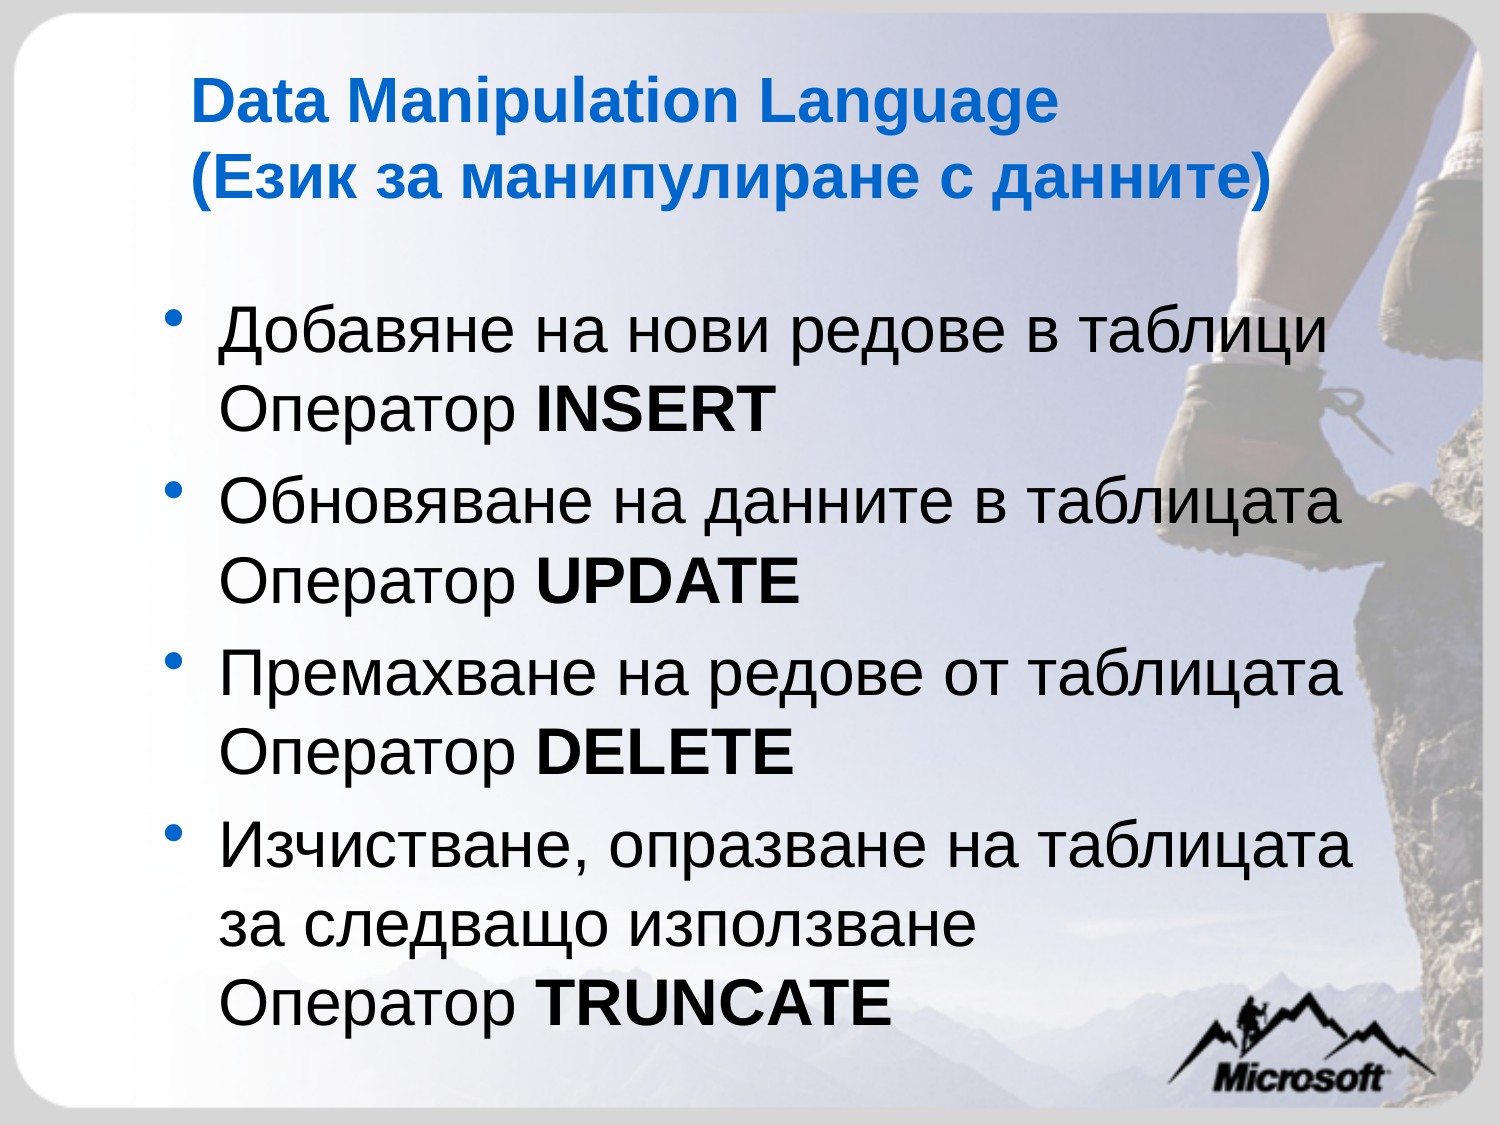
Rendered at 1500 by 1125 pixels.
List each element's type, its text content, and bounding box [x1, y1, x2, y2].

title Data Manipulation Language (Език за манипулиране с данните) [175, 50, 1463, 220]
picture [0, 0, 1500, 1125]
list Добавяне на нови редове в таблици Оператор INSERT Обновяване на данните в таблицата Оператор UPDATE Премахване на редове от таблицата Оператор DELETE Изчистване, опразване на таблицата за следващо използване Оператор TRUNCATE [147, 278, 1438, 1050]
